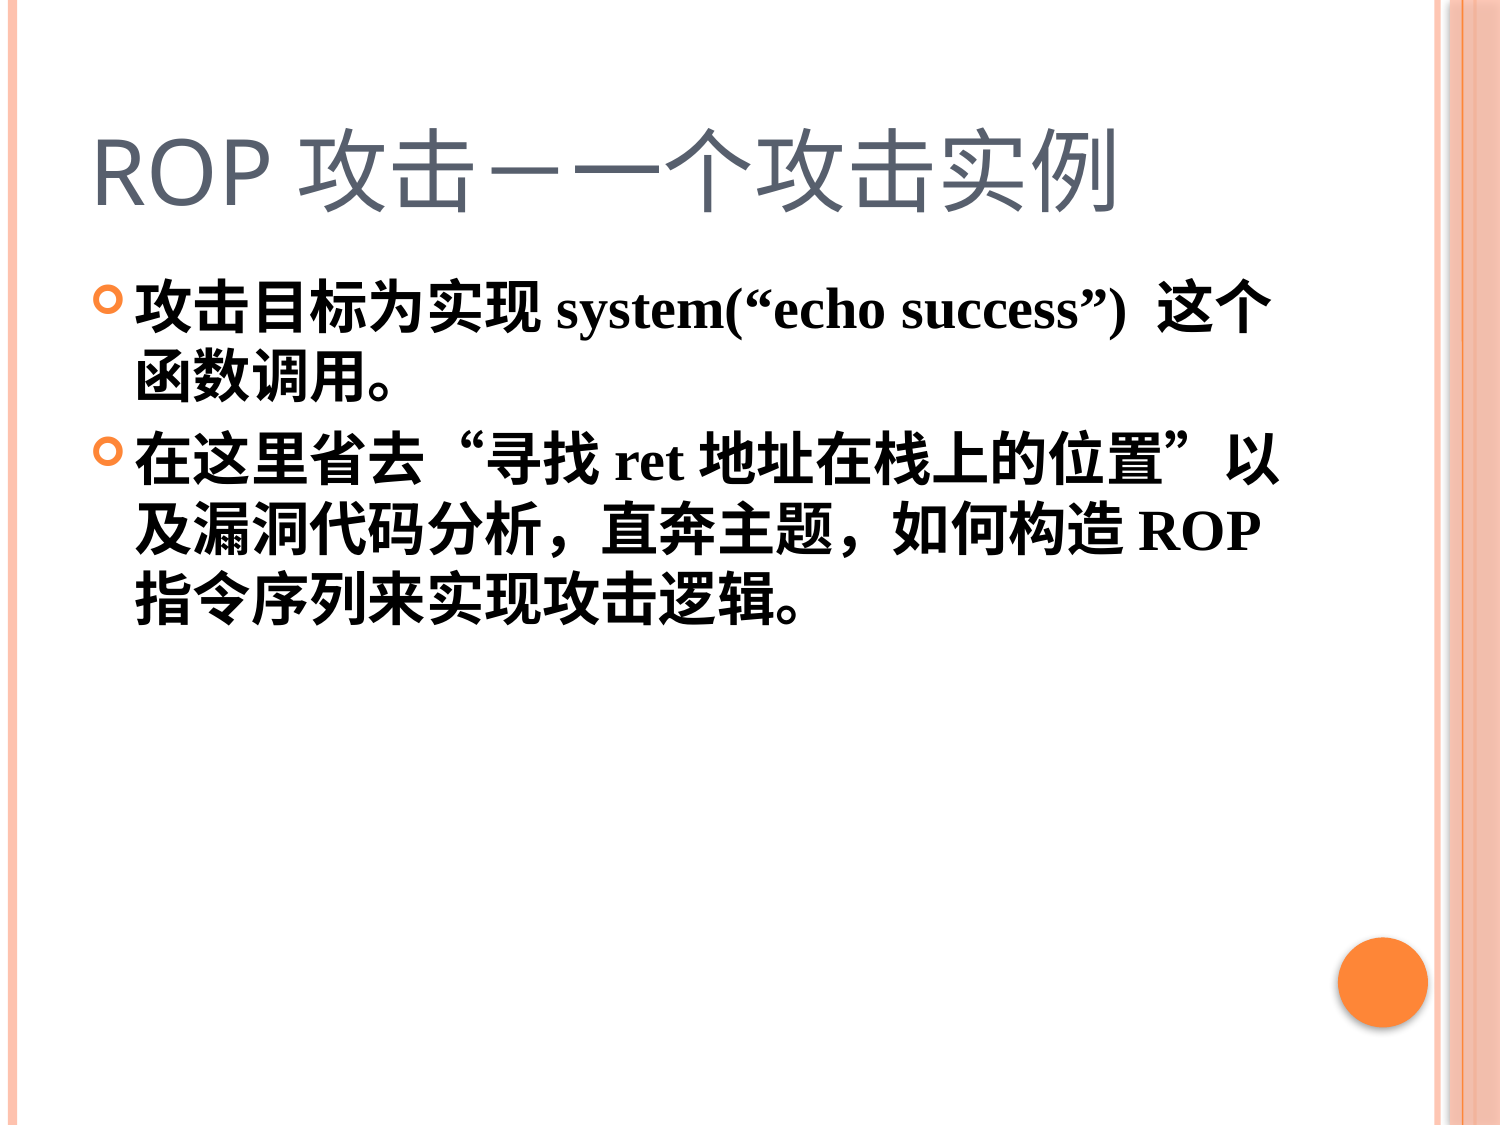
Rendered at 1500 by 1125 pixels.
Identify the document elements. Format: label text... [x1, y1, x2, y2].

list 攻击目标为实现system(“echo success”) 这个函数调用。 在这里省去“寻找ret地址在栈上的位置”以及漏洞代码分析，直奔主题，如何构造ROP指令序列来实现攻击逻辑。 [75, 262, 1300, 1020]
title ROP攻击－一个攻击实例 [75, 45, 1300, 233]
